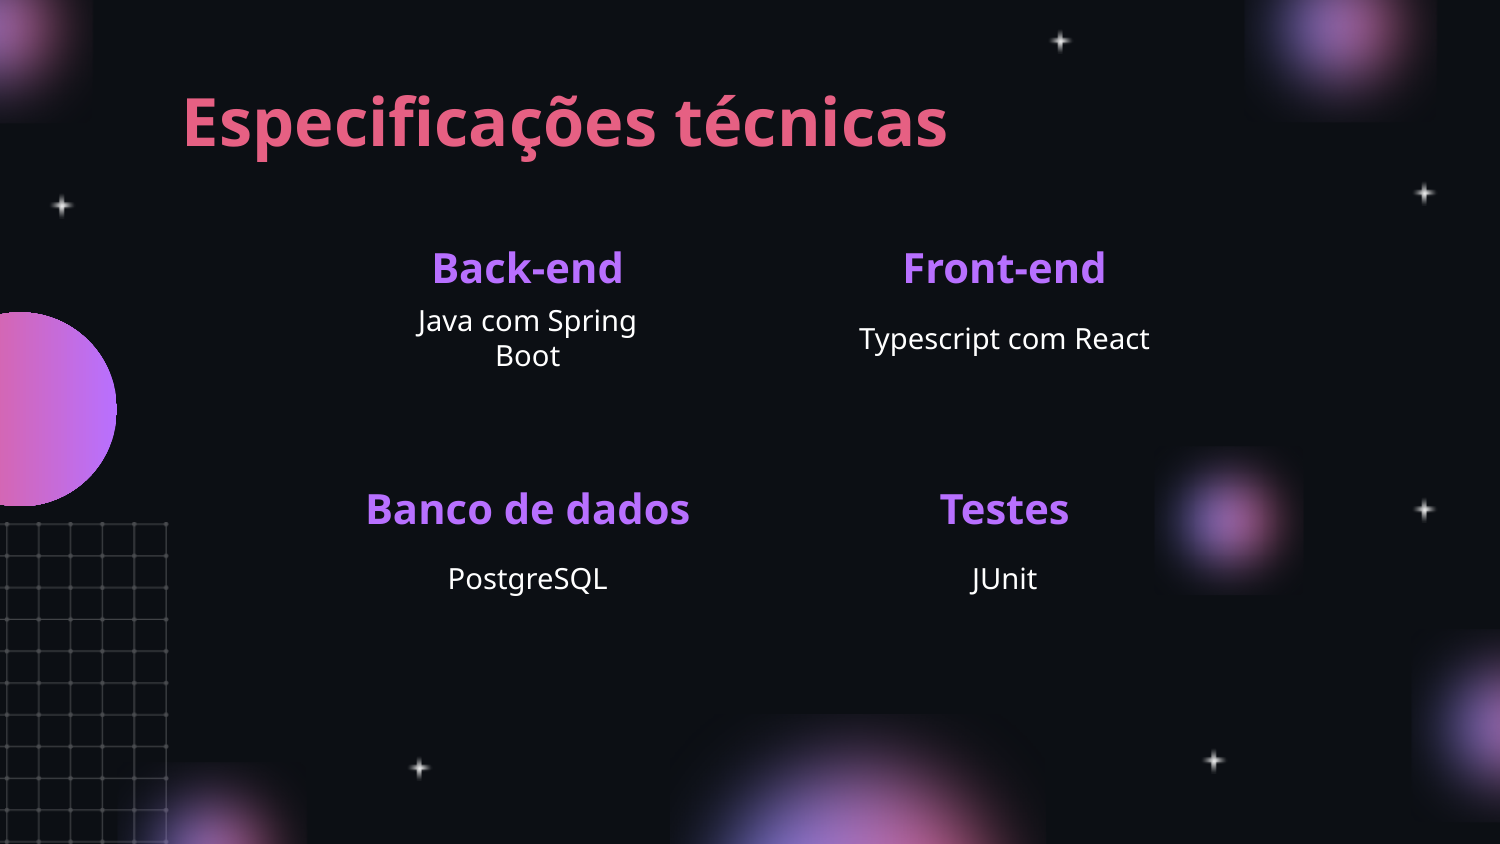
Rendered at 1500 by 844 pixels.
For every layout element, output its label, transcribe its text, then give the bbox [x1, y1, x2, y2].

title Especificações técnicas [166, 72, 1384, 167]
title Banco de dados [336, 482, 719, 533]
picture [406, 754, 433, 781]
subtitle JUnit [826, 552, 1155, 603]
picture [1244, 0, 1438, 124]
picture [0, 522, 308, 844]
picture [1411, 629, 1500, 824]
subtitle PostgreSQL [404, 552, 651, 603]
picture [48, 191, 76, 219]
picture [1047, 27, 1074, 54]
title Back-end [373, 242, 682, 293]
picture [0, 0, 94, 125]
picture [670, 714, 1048, 844]
title Front-end [842, 242, 1167, 293]
subtitle Typescript com React [821, 312, 1188, 363]
picture [1200, 746, 1228, 774]
subtitle Java com Spring Boot [373, 312, 682, 363]
picture [1154, 446, 1304, 596]
title Testes [842, 482, 1149, 533]
picture [1411, 495, 1438, 523]
picture [1411, 179, 1438, 206]
